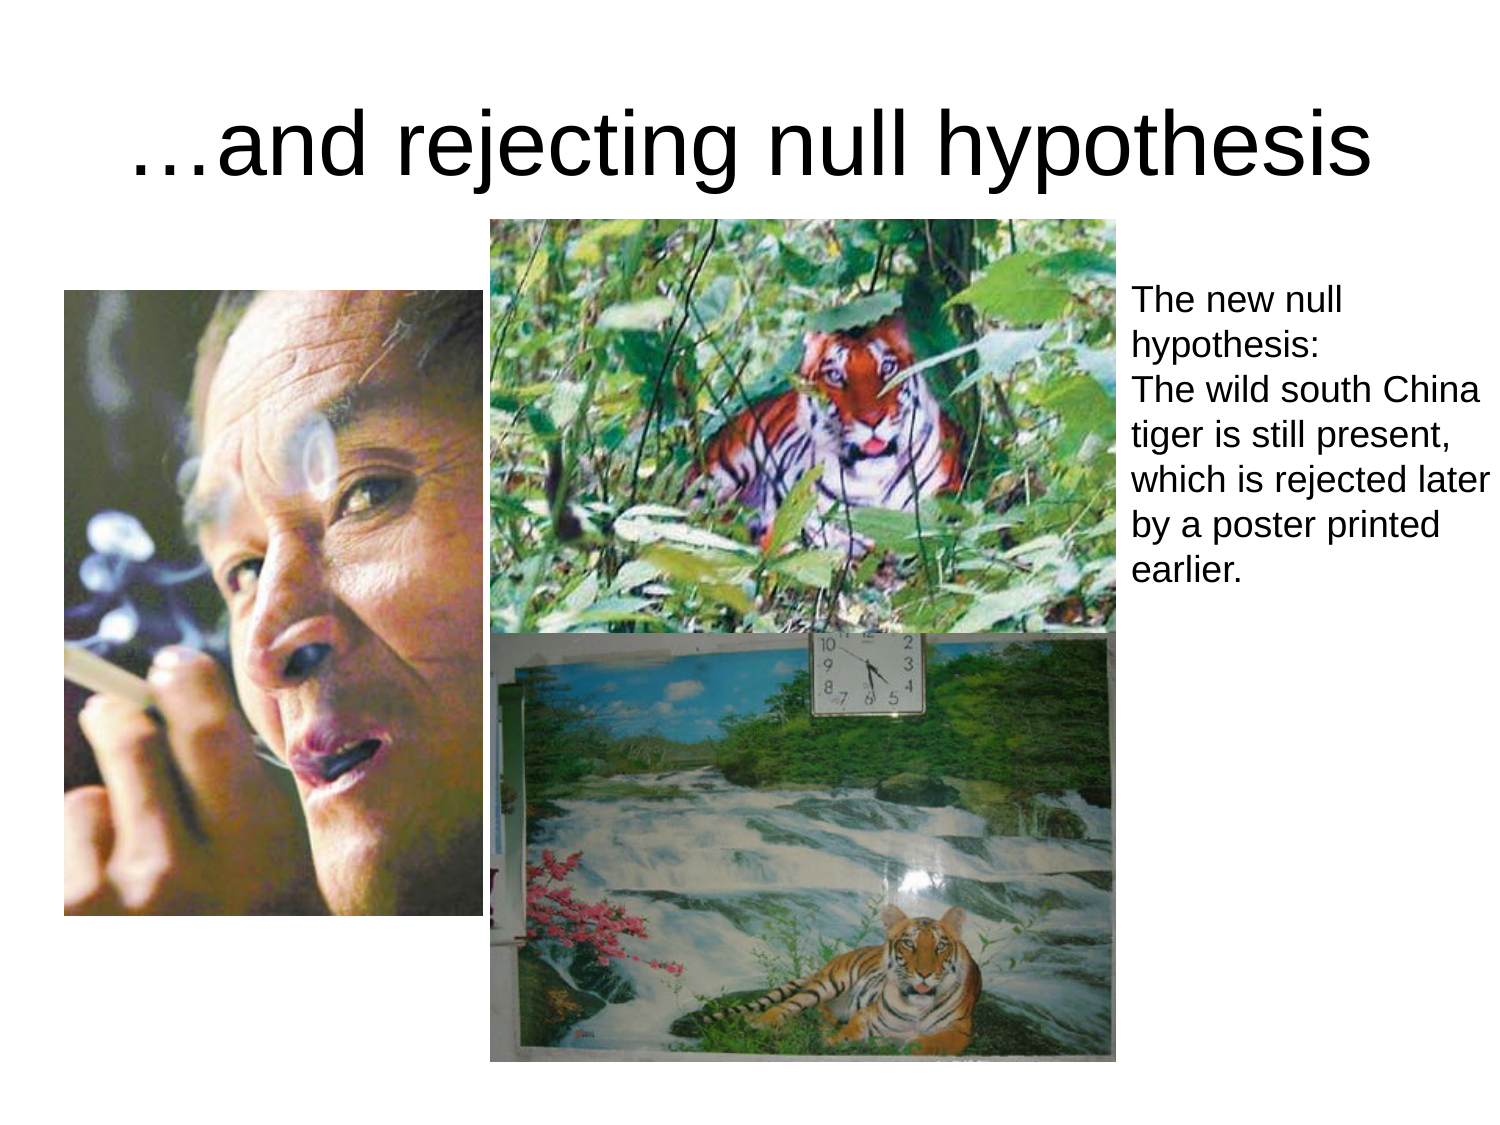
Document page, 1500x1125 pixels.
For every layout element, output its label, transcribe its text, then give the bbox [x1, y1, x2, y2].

picture [64, 290, 483, 916]
title …and rejecting null hypothesis [75, 45, 1425, 233]
text_box The new null hypothesis: The wild south China tiger is still present, which is rejected later by a poster printed earlier. [1122, 267, 1500, 642]
picture [489, 219, 1116, 1063]
